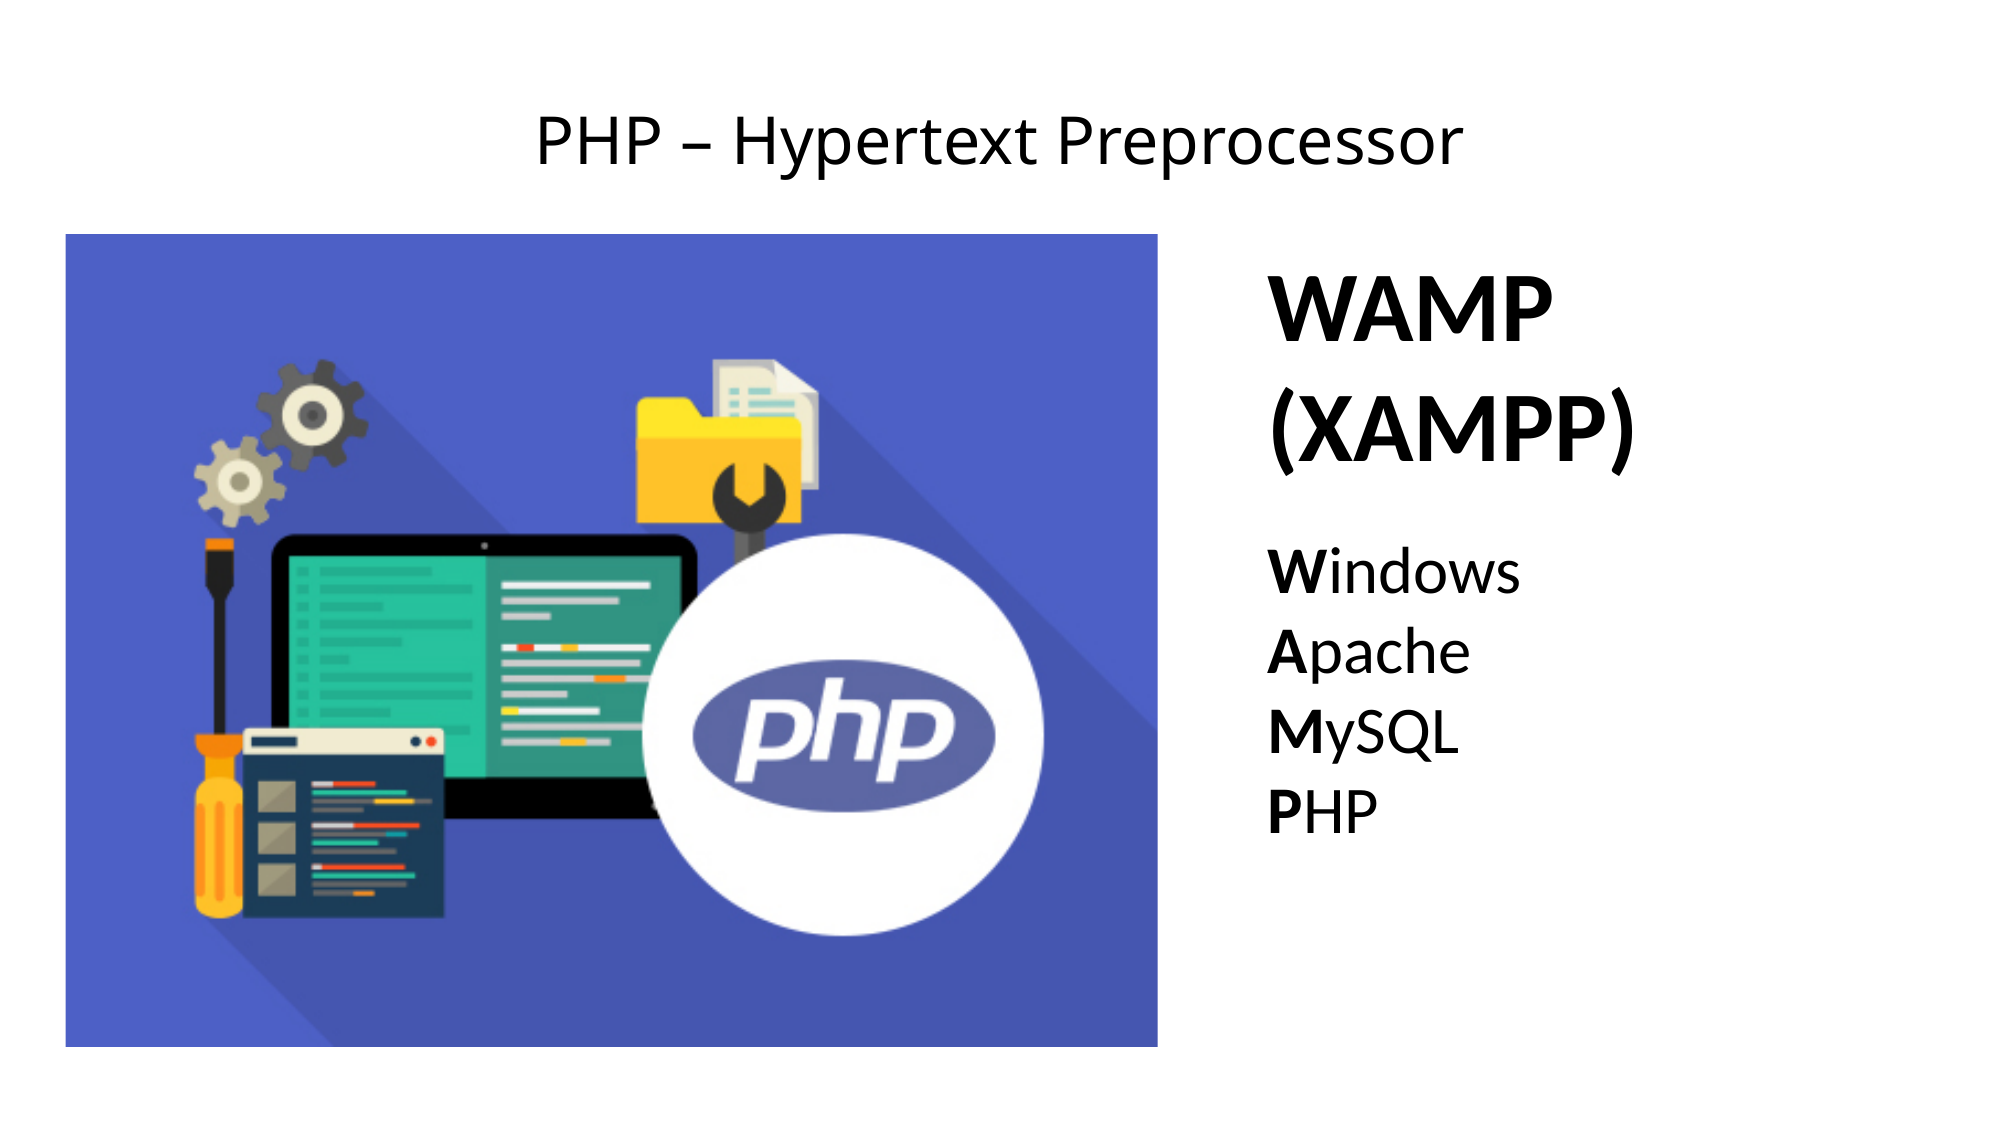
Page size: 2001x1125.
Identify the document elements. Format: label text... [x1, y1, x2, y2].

text_box WAMP (XAMPP) Windows Apache MySQL PHP [1252, 234, 1900, 854]
picture [65, 234, 1158, 1047]
title PHP – Hypertext Preprocessor [249, 28, 1750, 187]
